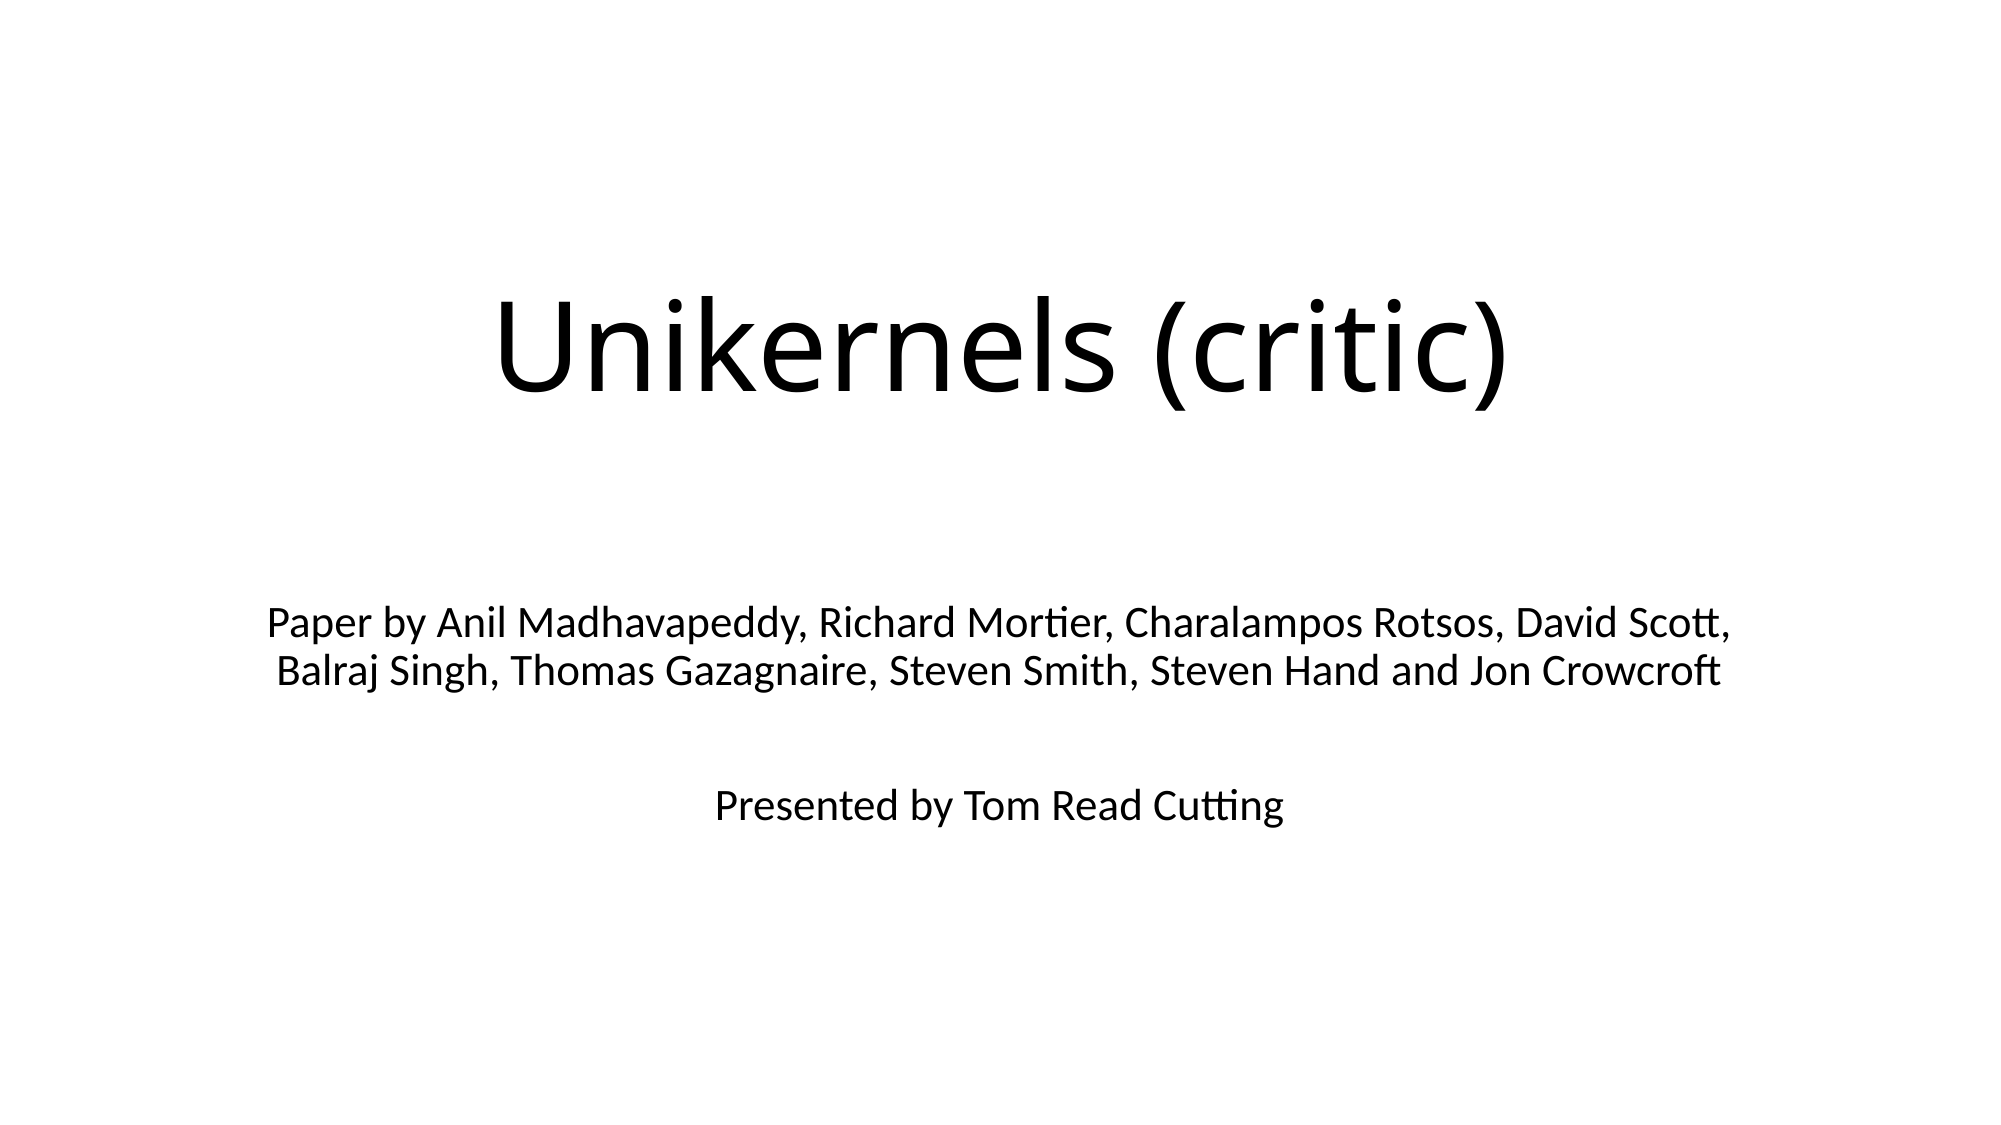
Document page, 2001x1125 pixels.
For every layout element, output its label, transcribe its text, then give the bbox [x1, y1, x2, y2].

title Unikernels (critic) [249, 184, 1750, 576]
subtitle Paper by Anil Madhavapeddy, Richard Mortier, Charalampos Rotsos, David Scott, Balraj Singh, Thomas Gazagnaire, Steven Smith, Steven Hand and Jon Crowcroft Presented by Tom Read Cutting [249, 590, 1750, 863]
